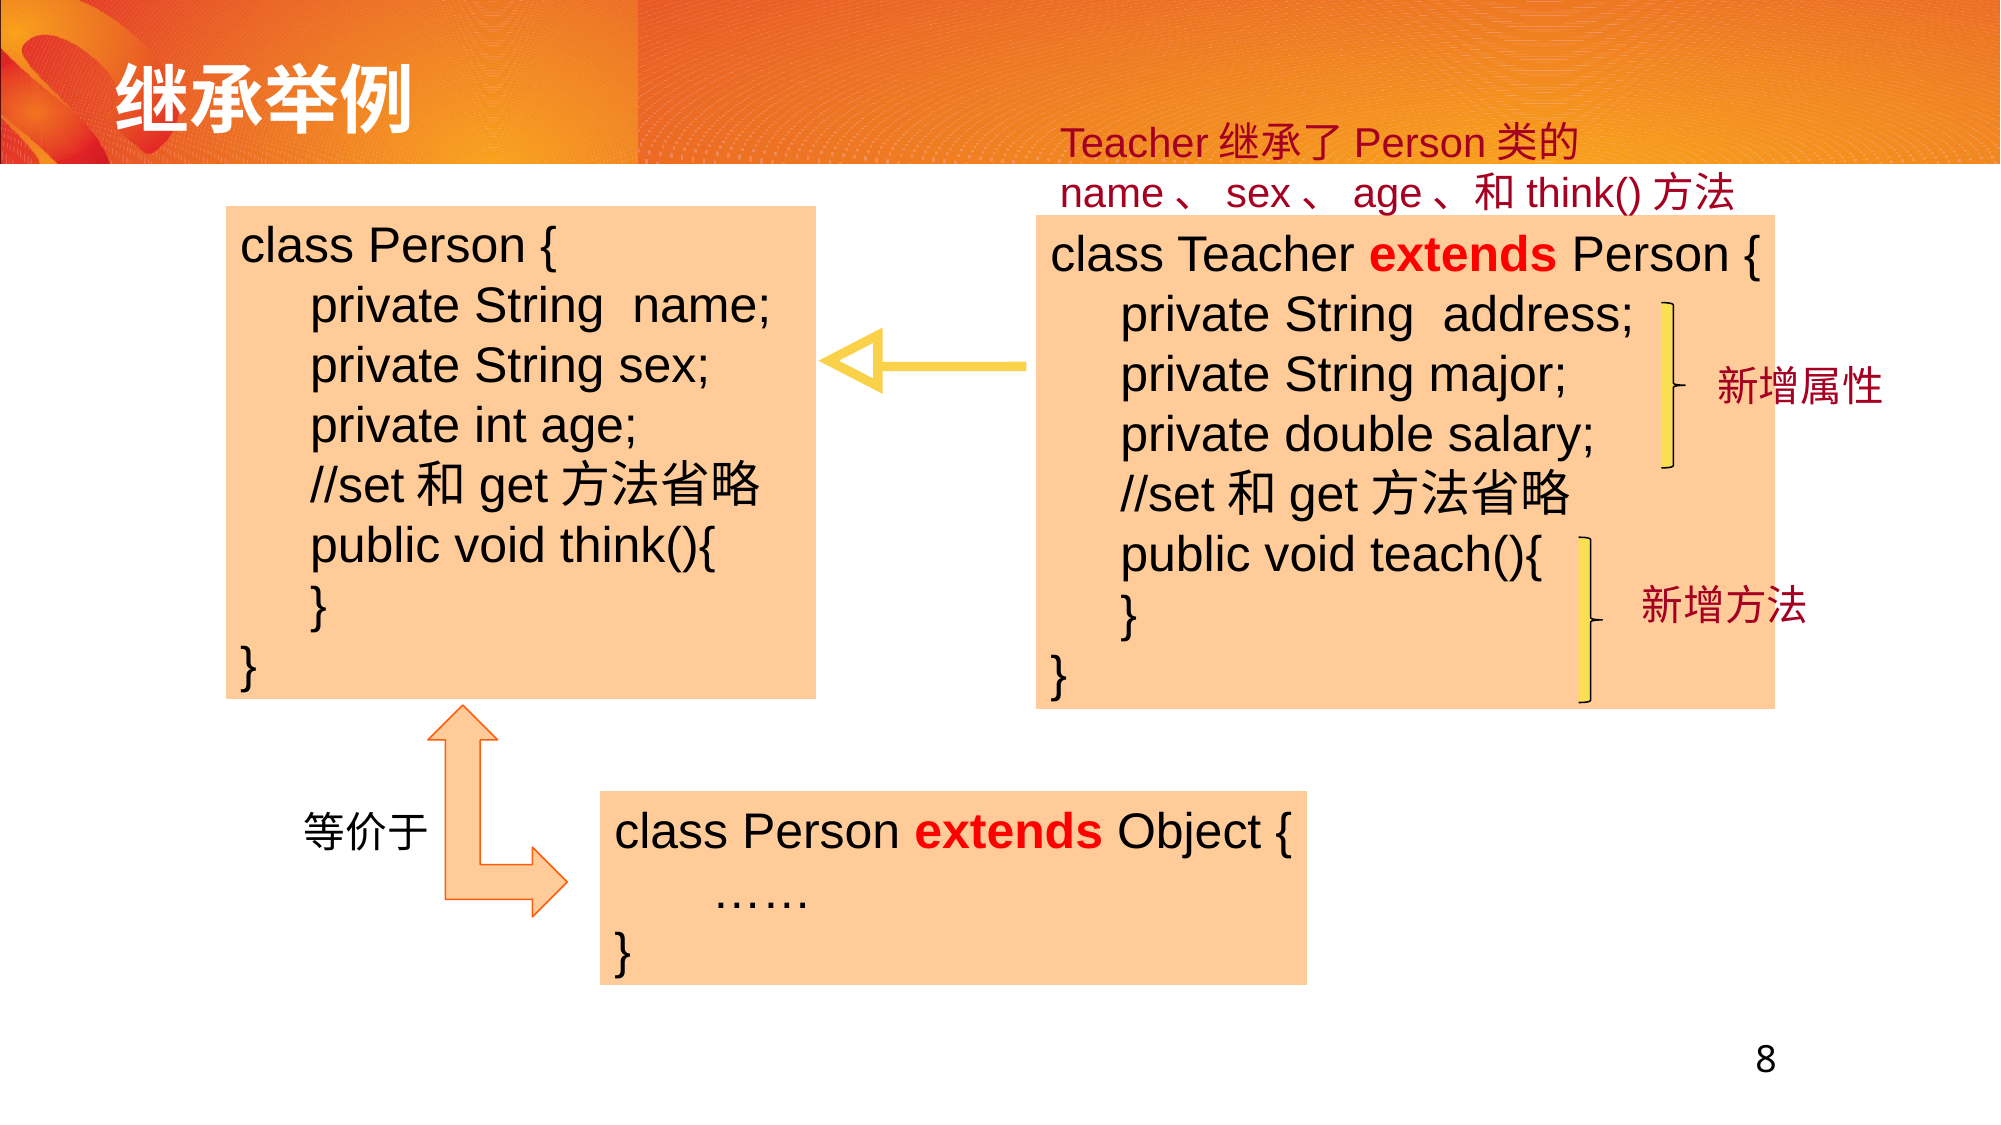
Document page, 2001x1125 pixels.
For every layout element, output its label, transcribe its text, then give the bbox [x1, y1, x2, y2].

text_box [427, 705, 568, 917]
text_box 等价于 [289, 798, 444, 864]
text_box class Person extends Object { …… } [599, 790, 1308, 986]
picture [0, 0, 2000, 164]
text_box class Person { private String name; private String sex; private int age; //set和get方法省略 public void think(){ } } [225, 205, 817, 700]
title 继承举例 [99, 45, 1900, 167]
text_box [1661, 302, 1686, 468]
text_box [1578, 537, 1603, 703]
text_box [827, 335, 1027, 386]
text_box Teacher继承了Person类的name、sex、age、和think()方法 [1045, 108, 1825, 224]
text_box 新增属性 [1702, 352, 1899, 418]
text_box 新增方法 [1626, 571, 1824, 636]
text_box class Teacher extends Person { private String address; private String major; private double salary; //set和get方法省略 public void teach(){ } } [1035, 214, 1776, 710]
